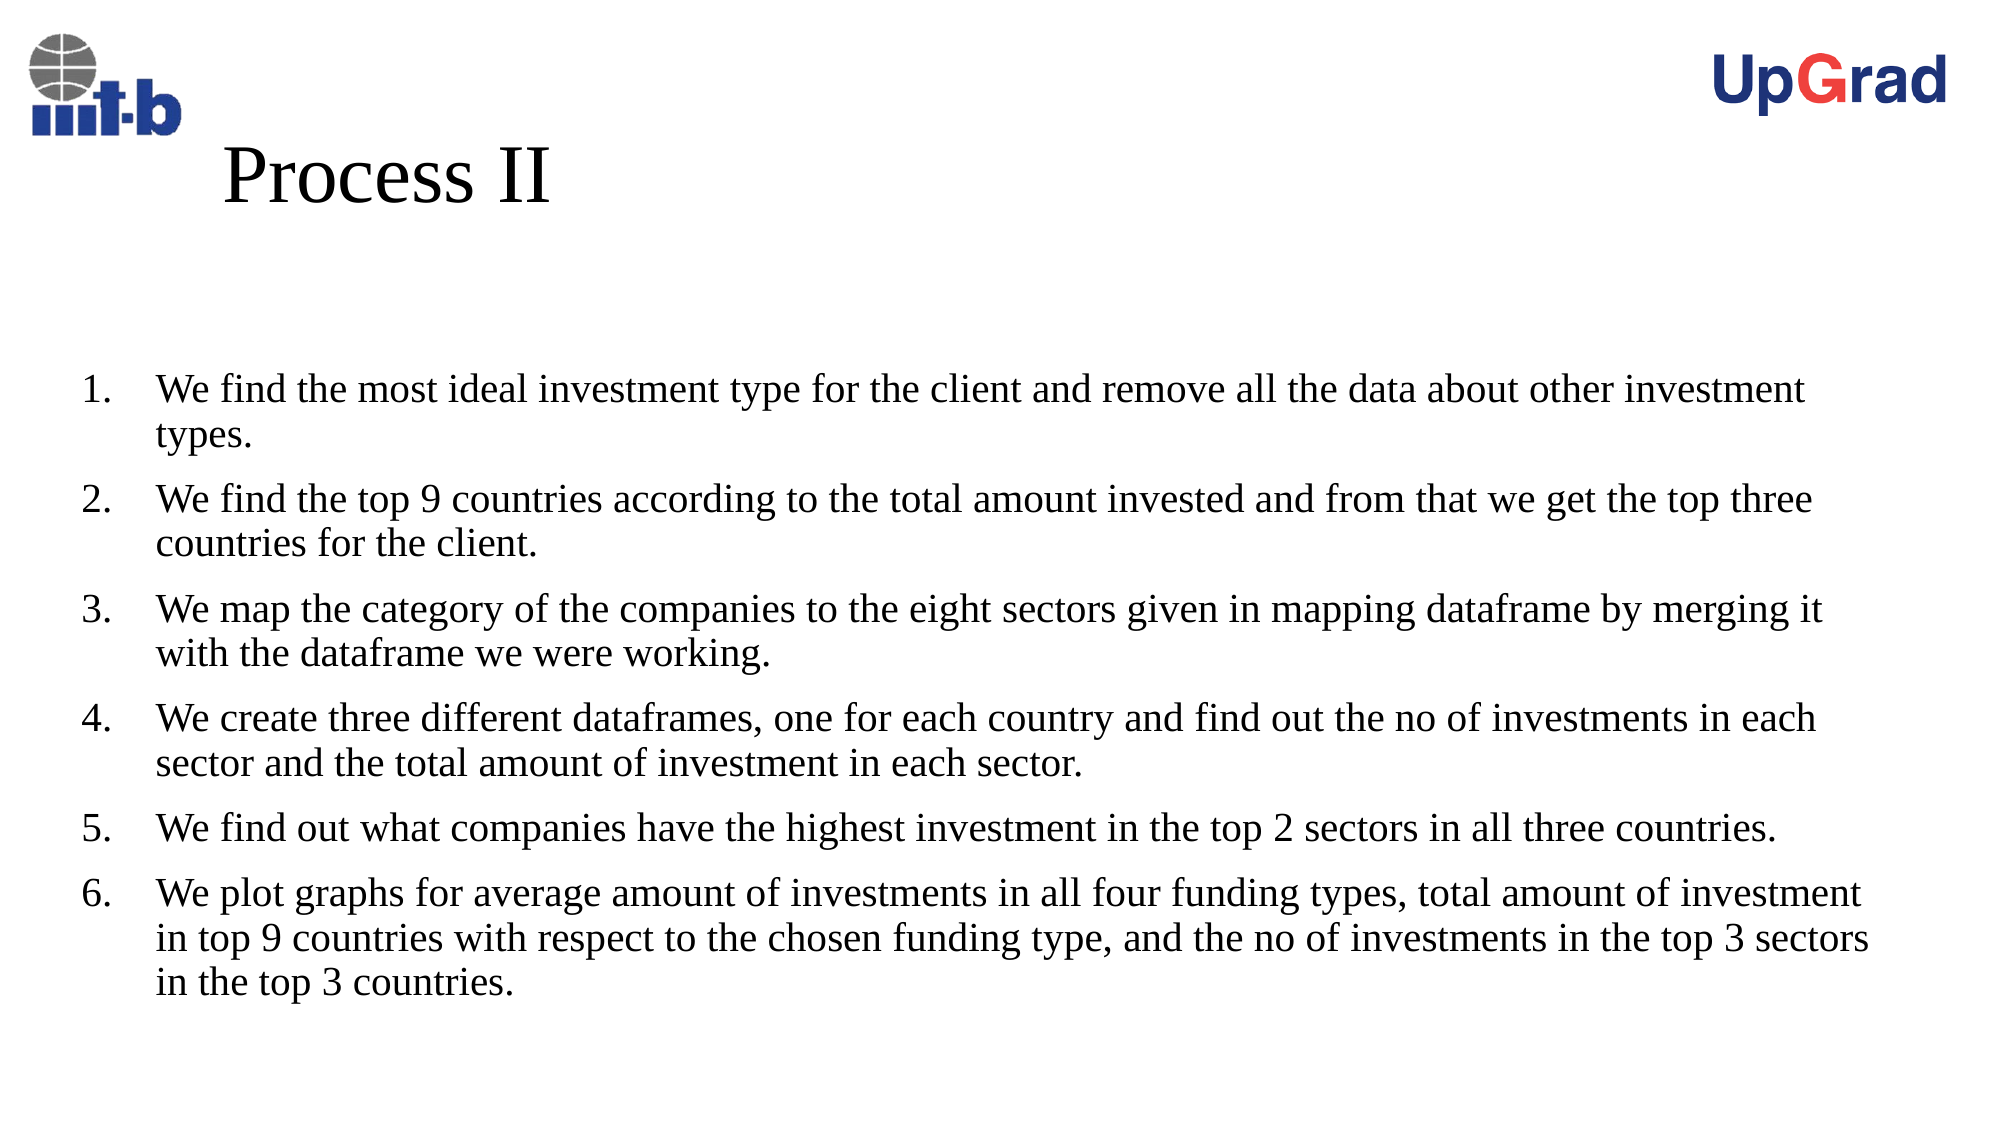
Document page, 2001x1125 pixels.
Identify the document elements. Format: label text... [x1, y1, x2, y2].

title Process II [186, 104, 1715, 246]
list We find the most ideal investment type for the client and remove all the data about other investment types. We find the top 9 countries according to the total amount invested and from that we get the top three countries for the client. We map the category of the companies to the eight sectors given in mapping dataframe by merging it with the dataframe we were working. We create three different dataframes, one for each country and find out the no of investments in each sector and the total amount of investment in each sector. We find out what companies have the highest investment in the top 2 sectors in all three countries. We plot graphs for average amount of investments in all four funding types, total amount of investment in top 9 countries with respect to the chosen funding type, and the no of investments in the top 3 sectors in the top 3 countries. [66, 304, 1899, 1017]
picture [0, 29, 208, 163]
picture [1714, 53, 1952, 116]
